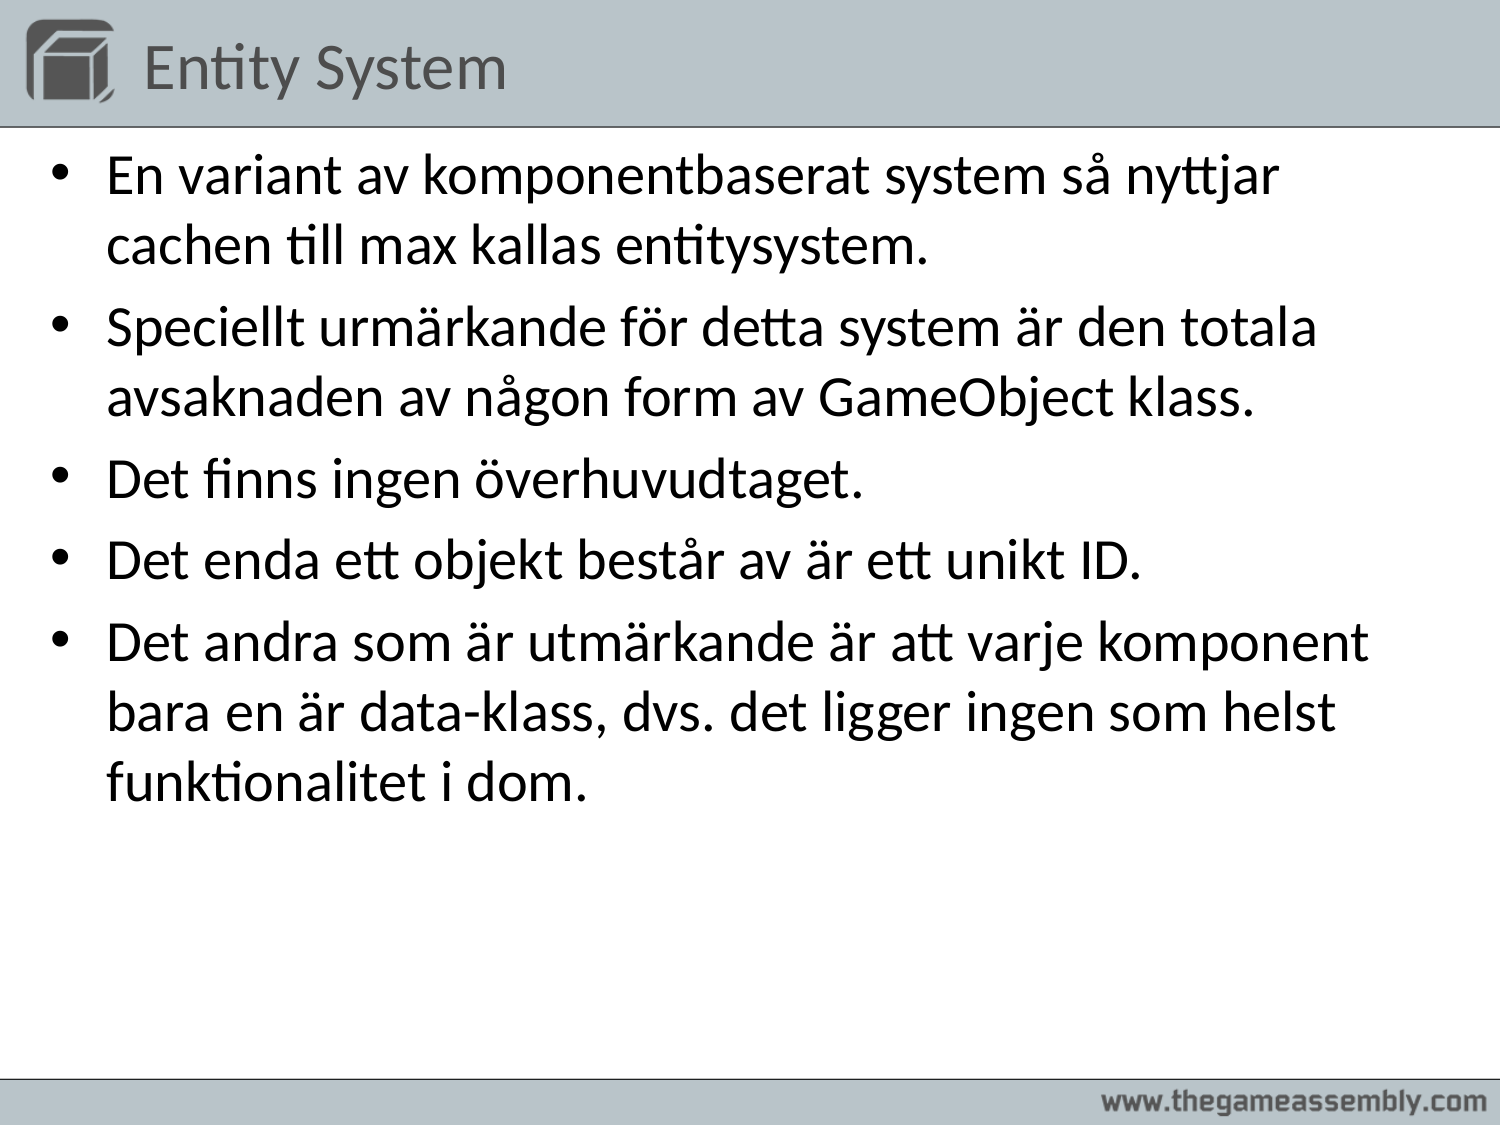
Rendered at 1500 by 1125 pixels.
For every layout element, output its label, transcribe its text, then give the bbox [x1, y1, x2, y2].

picture [0, 0, 1500, 1125]
title Entity System [128, 0, 1500, 126]
list En variant av komponentbaserat system så nyttjar cachen till max kallas entitysystem. Speciellt urmärkande för detta system är den totala avsaknaden av någon form av GameObject klass. Det finns ingen överhuvudtaget. Det enda ett objekt består av är ett unikt ID. Det andra som är utmärkande är att varje komponent bara en är data-klass, dvs. det ligger ingen som helst funktionalitet i dom. [34, 128, 1466, 1079]
